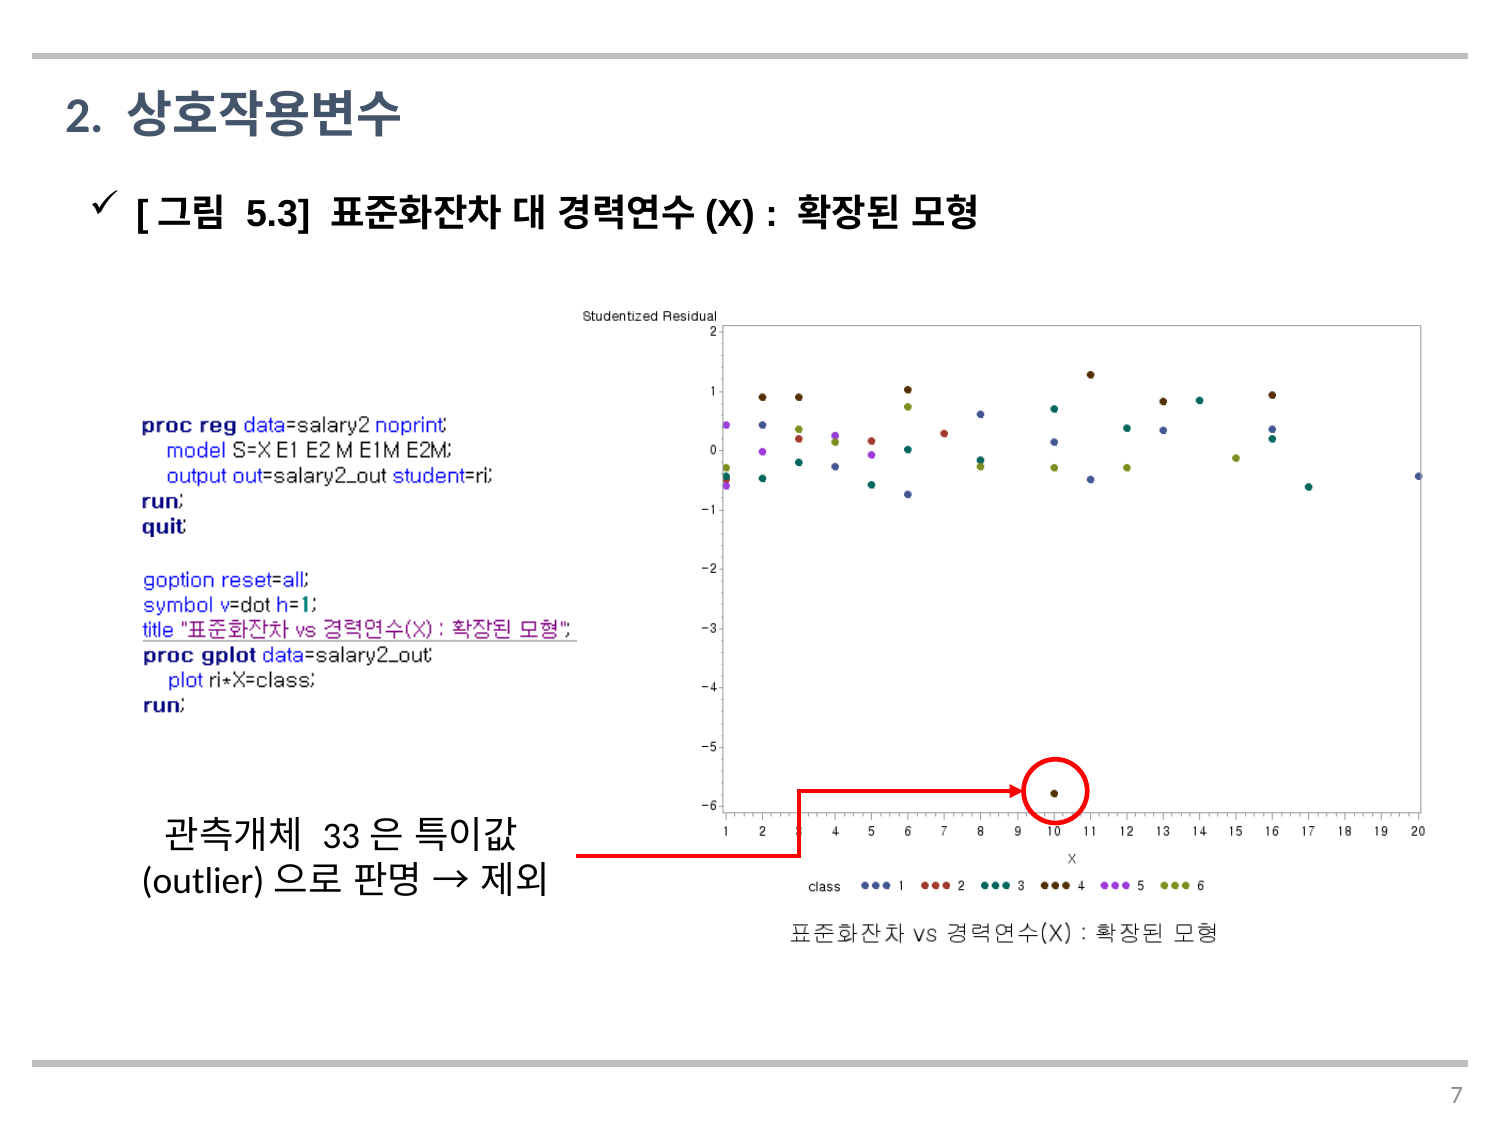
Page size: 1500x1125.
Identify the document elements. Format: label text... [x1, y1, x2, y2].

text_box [576, 791, 1024, 857]
picture [140, 415, 496, 537]
picture [140, 308, 1431, 949]
text_box 2. 상호작용변수 [50, 75, 968, 151]
text_box 관측개체 33은 특이값(outlier)으로 판명 → 제외 [114, 803, 576, 909]
text_box [그림 5.3] 표준화잔차 대 경력연수(X) : 확장된 모형 [74, 158, 1144, 241]
